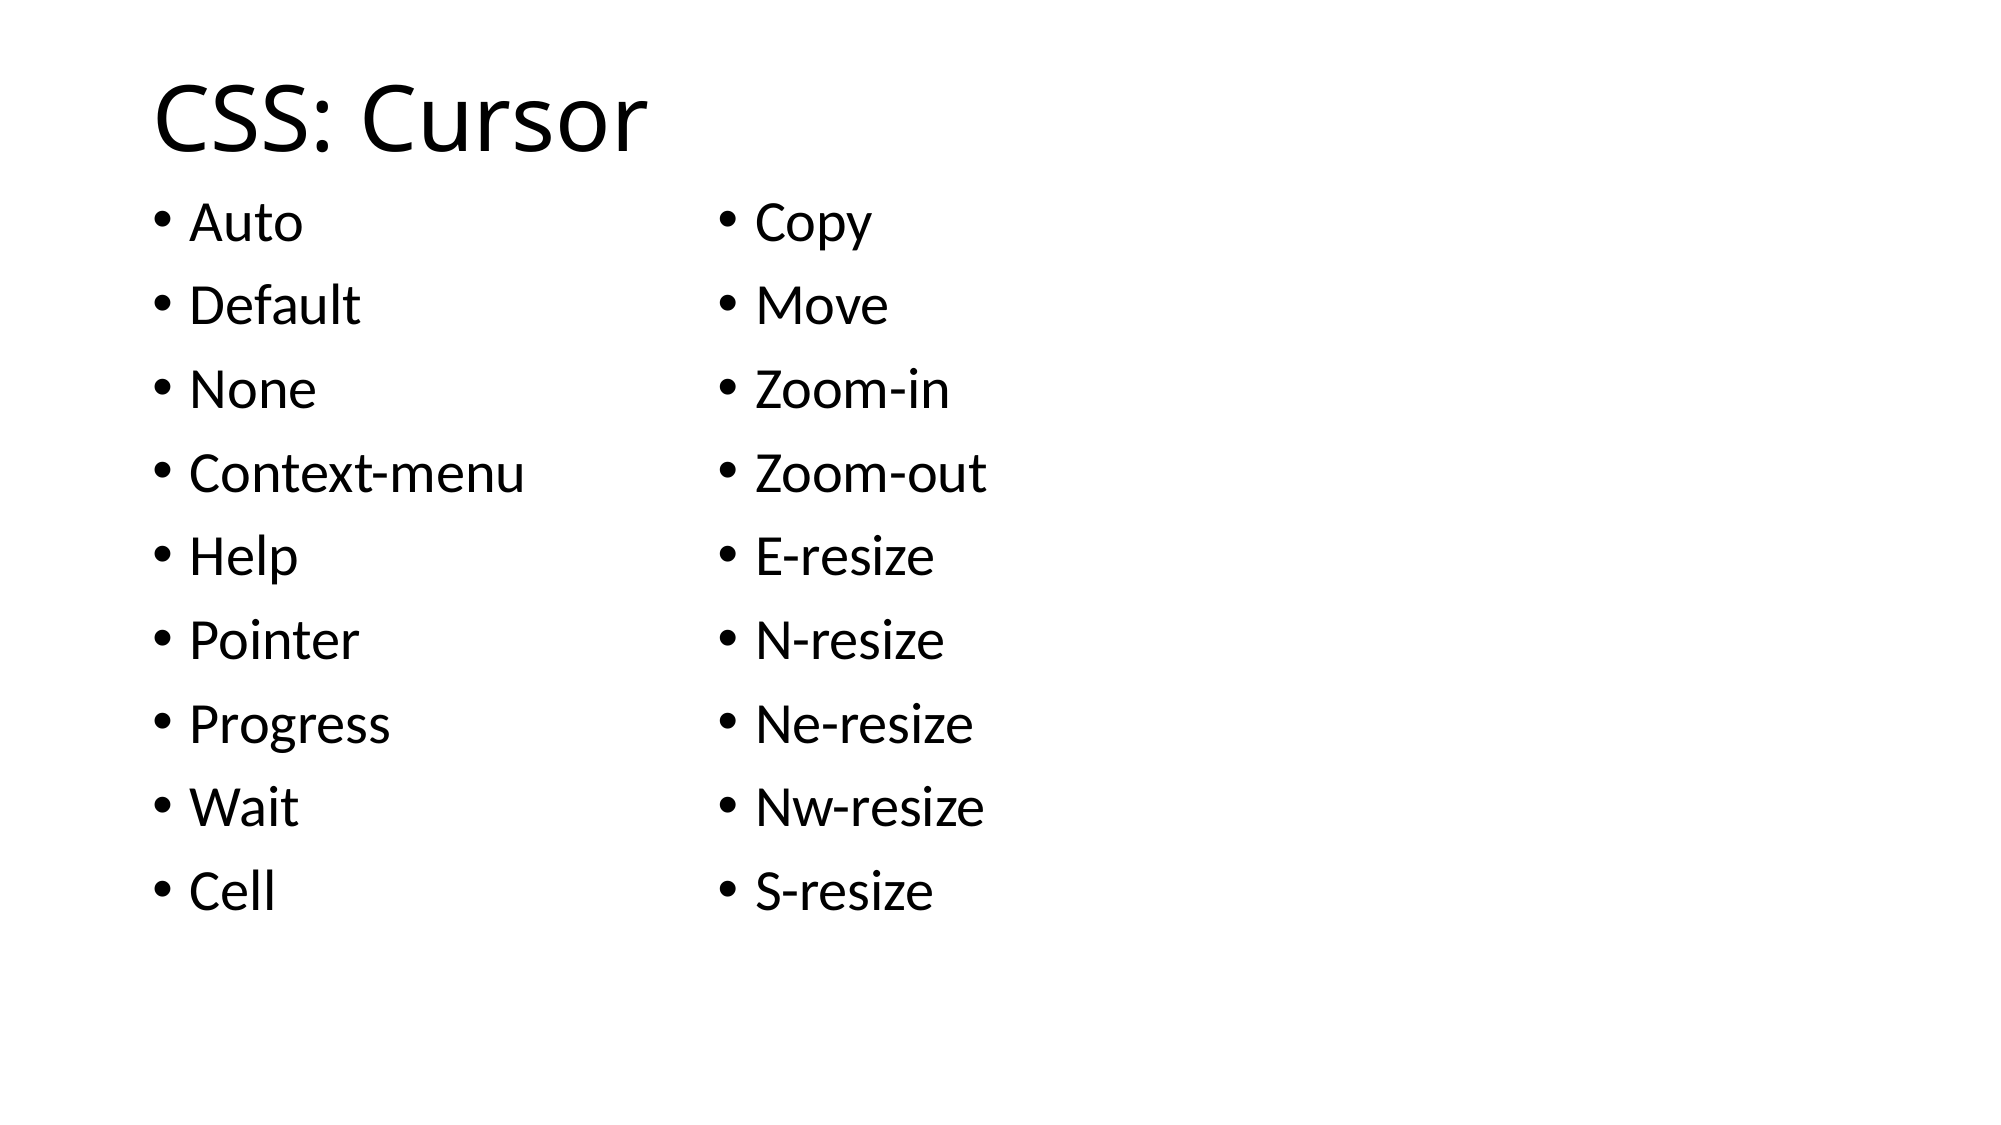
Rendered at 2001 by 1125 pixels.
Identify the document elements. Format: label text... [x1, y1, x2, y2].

title CSS: Cursor [137, 59, 1863, 183]
list Auto Default None Context-menu Help Pointer Progress Wait Cell Copy Move Zoom-in Zoom-out E-resize N-resize Ne-resize Nw-resize S-resize [137, 183, 1863, 1014]
